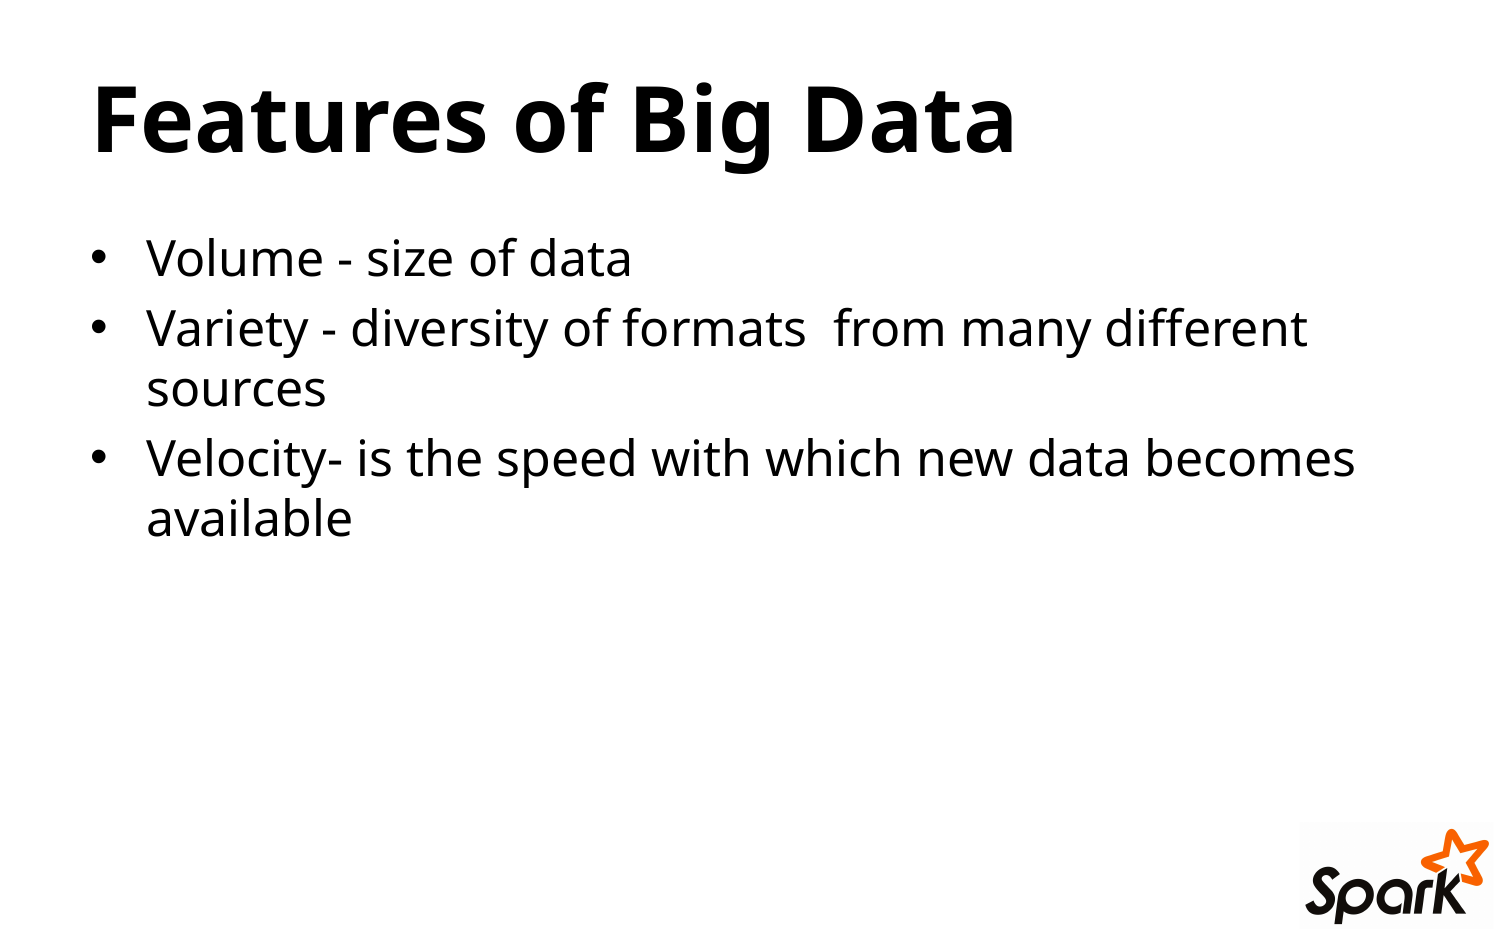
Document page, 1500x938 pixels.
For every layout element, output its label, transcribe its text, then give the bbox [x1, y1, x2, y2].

picture [1299, 822, 1494, 929]
list Volume - size of data Variety - diversity of formats from many different sources Velocity- is the speed with which new data becomes available [75, 218, 1425, 838]
title Features of Big Data [75, 37, 1425, 194]
